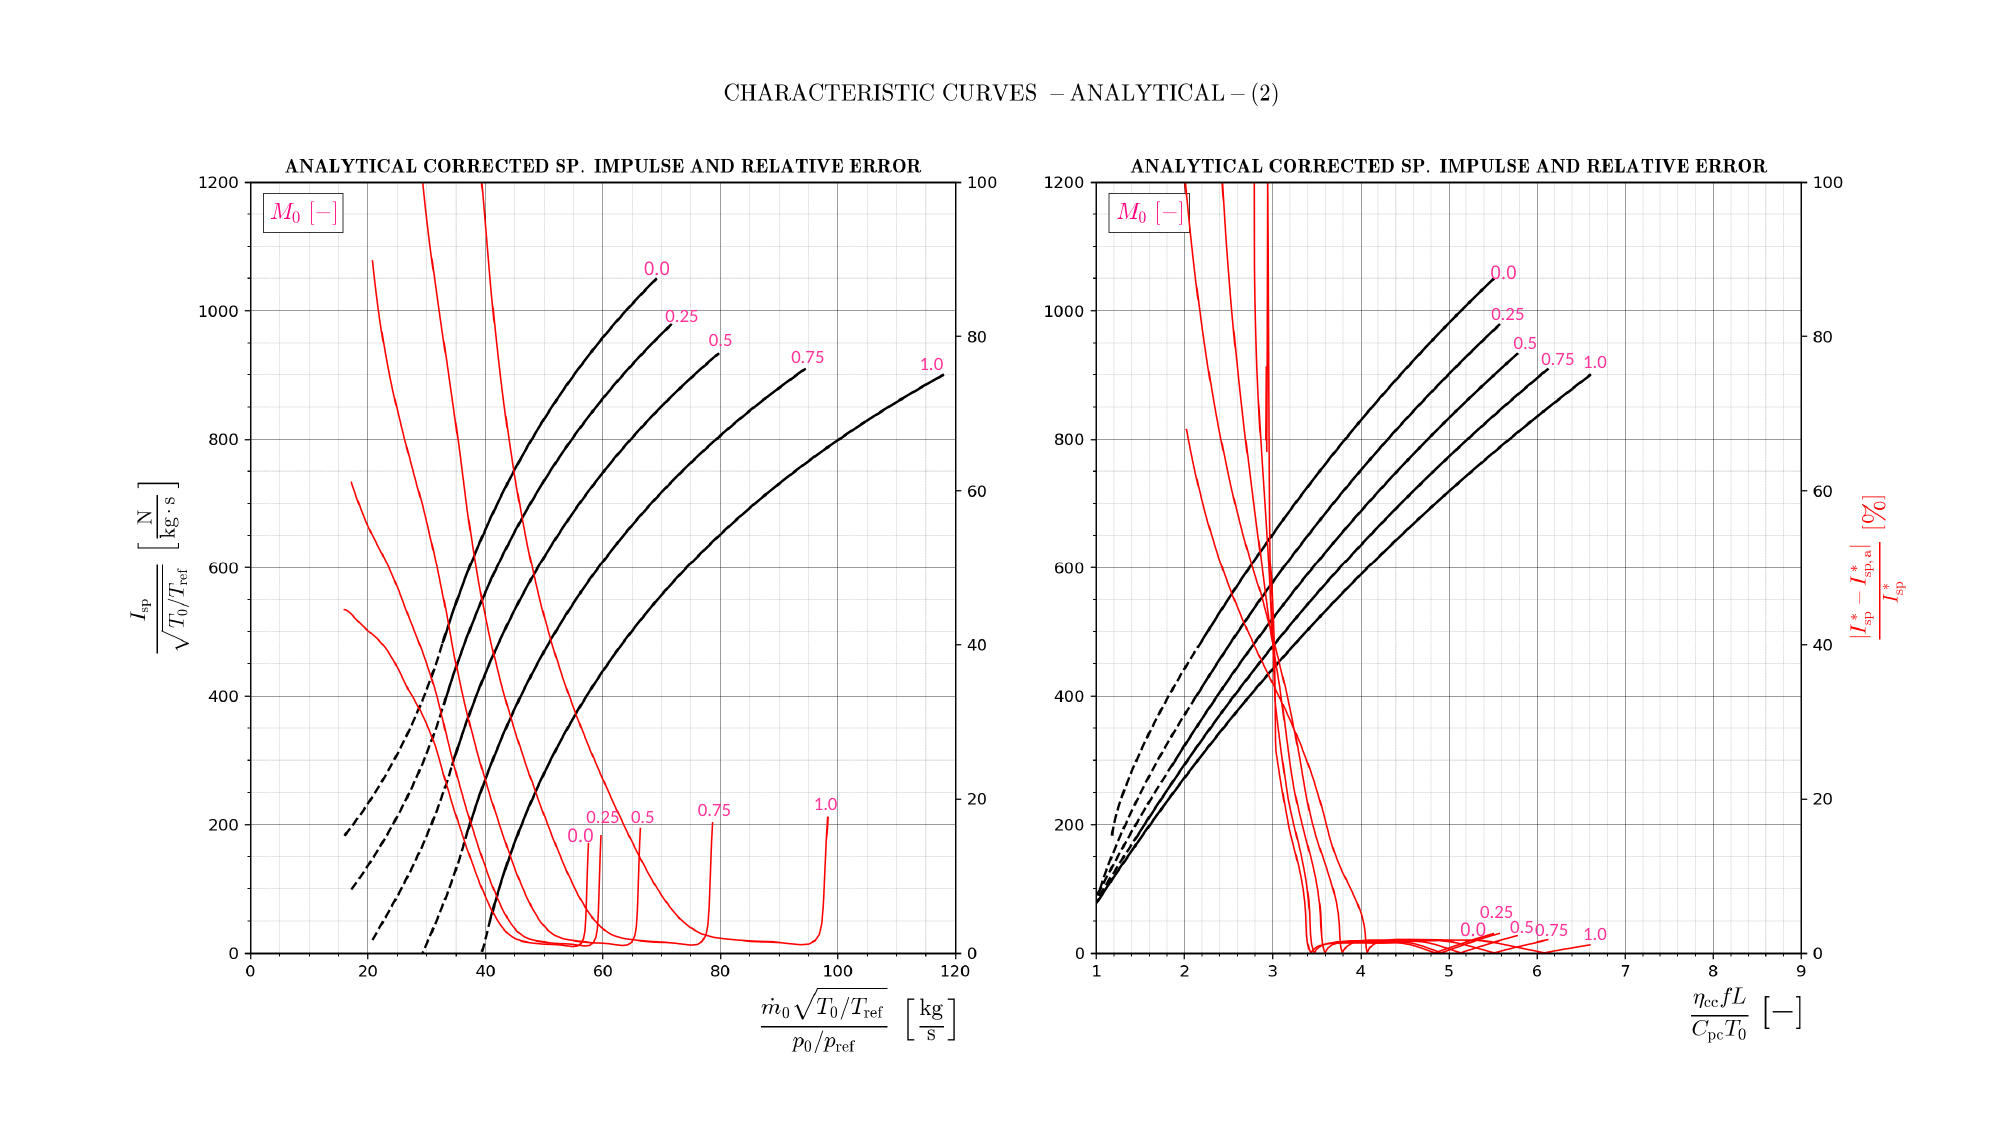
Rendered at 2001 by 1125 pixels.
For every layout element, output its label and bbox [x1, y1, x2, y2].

text_box [0, 62, 2000, 1063]
